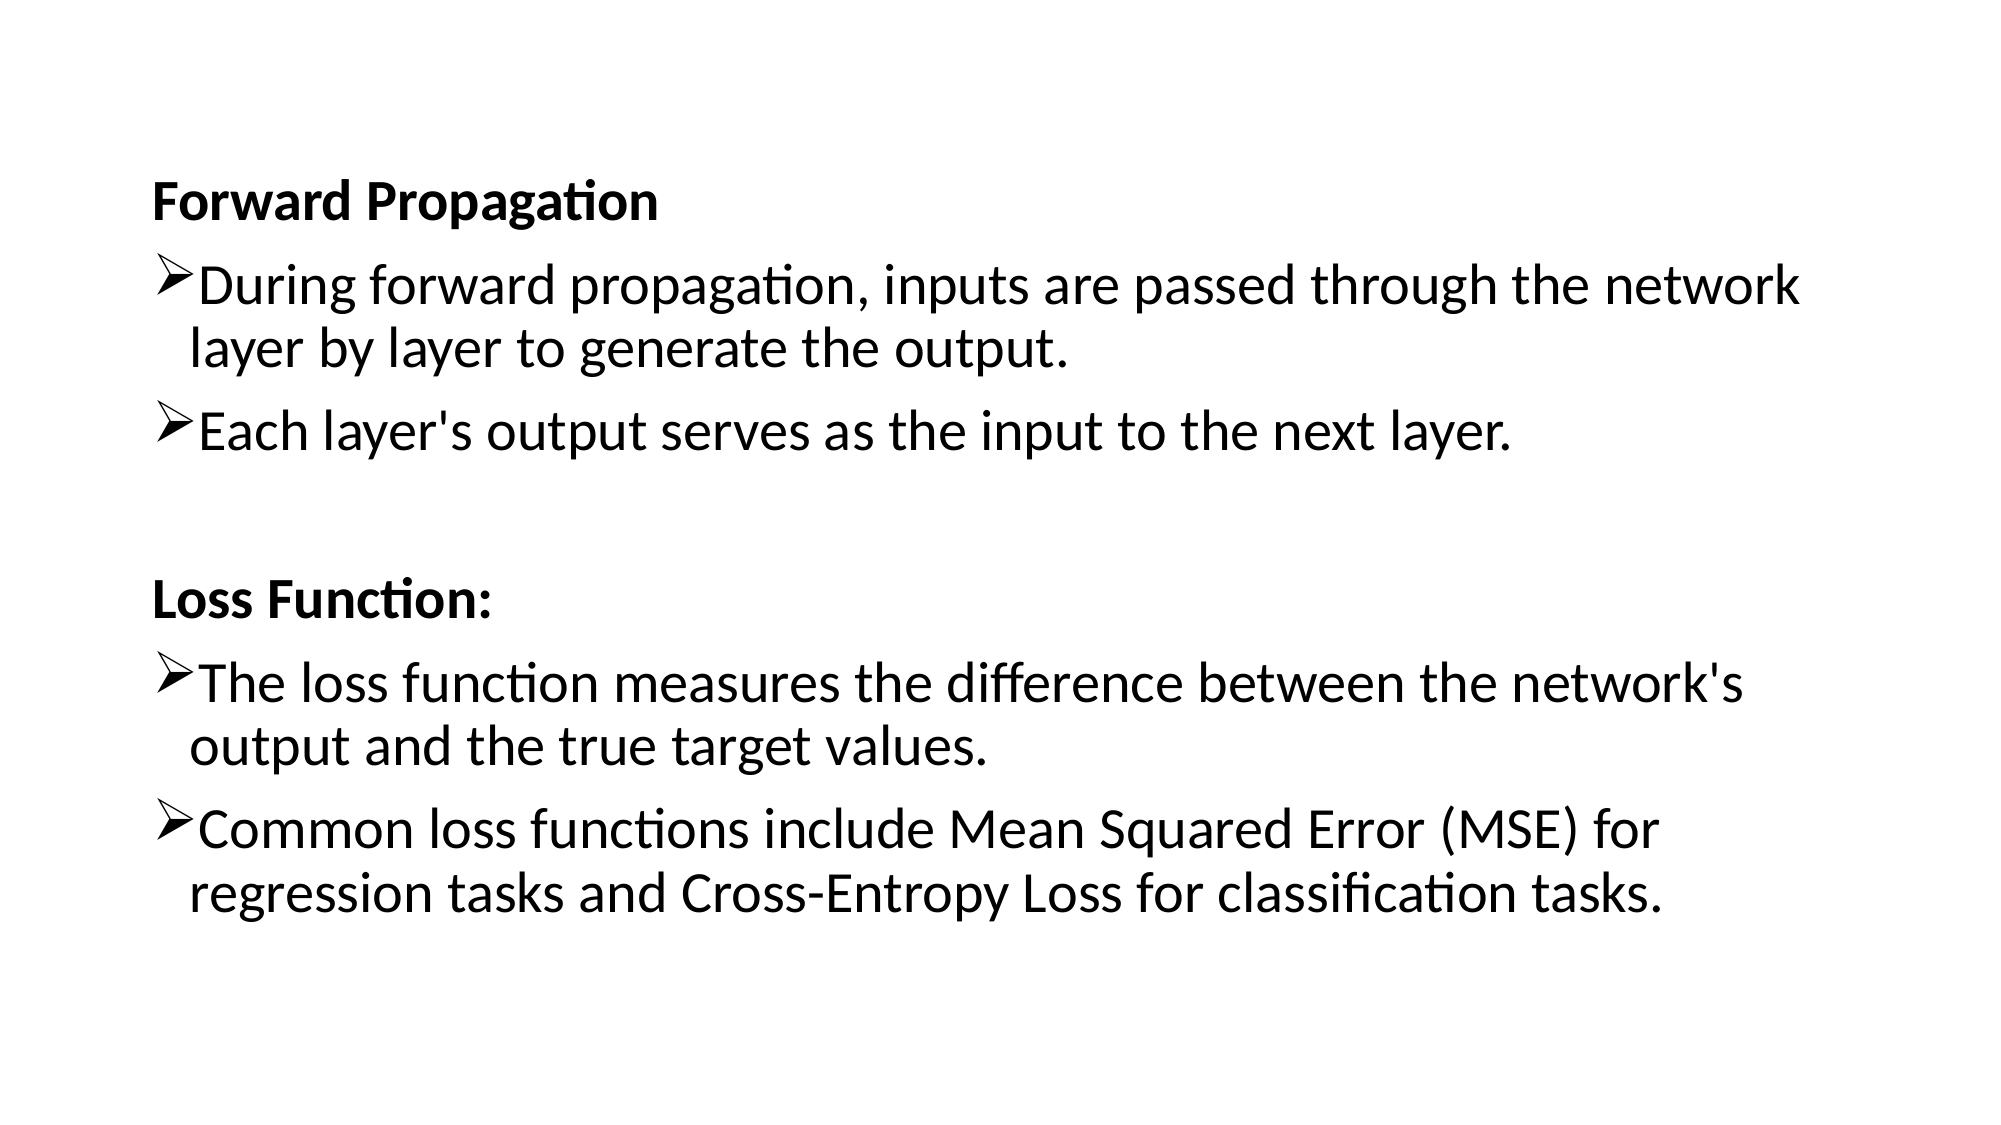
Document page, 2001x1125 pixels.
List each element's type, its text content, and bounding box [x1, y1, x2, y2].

list Forward Propagation During forward propagation, inputs are passed through the network layer by layer to generate the output. Each layer's output serves as the input to the next layer. Loss Function: The loss function measures the difference between the network's output and the true target values. Common loss functions include Mean Squared Error (MSE) for regression tasks and Cross-Entropy Loss for classification tasks. [137, 162, 1863, 1014]
